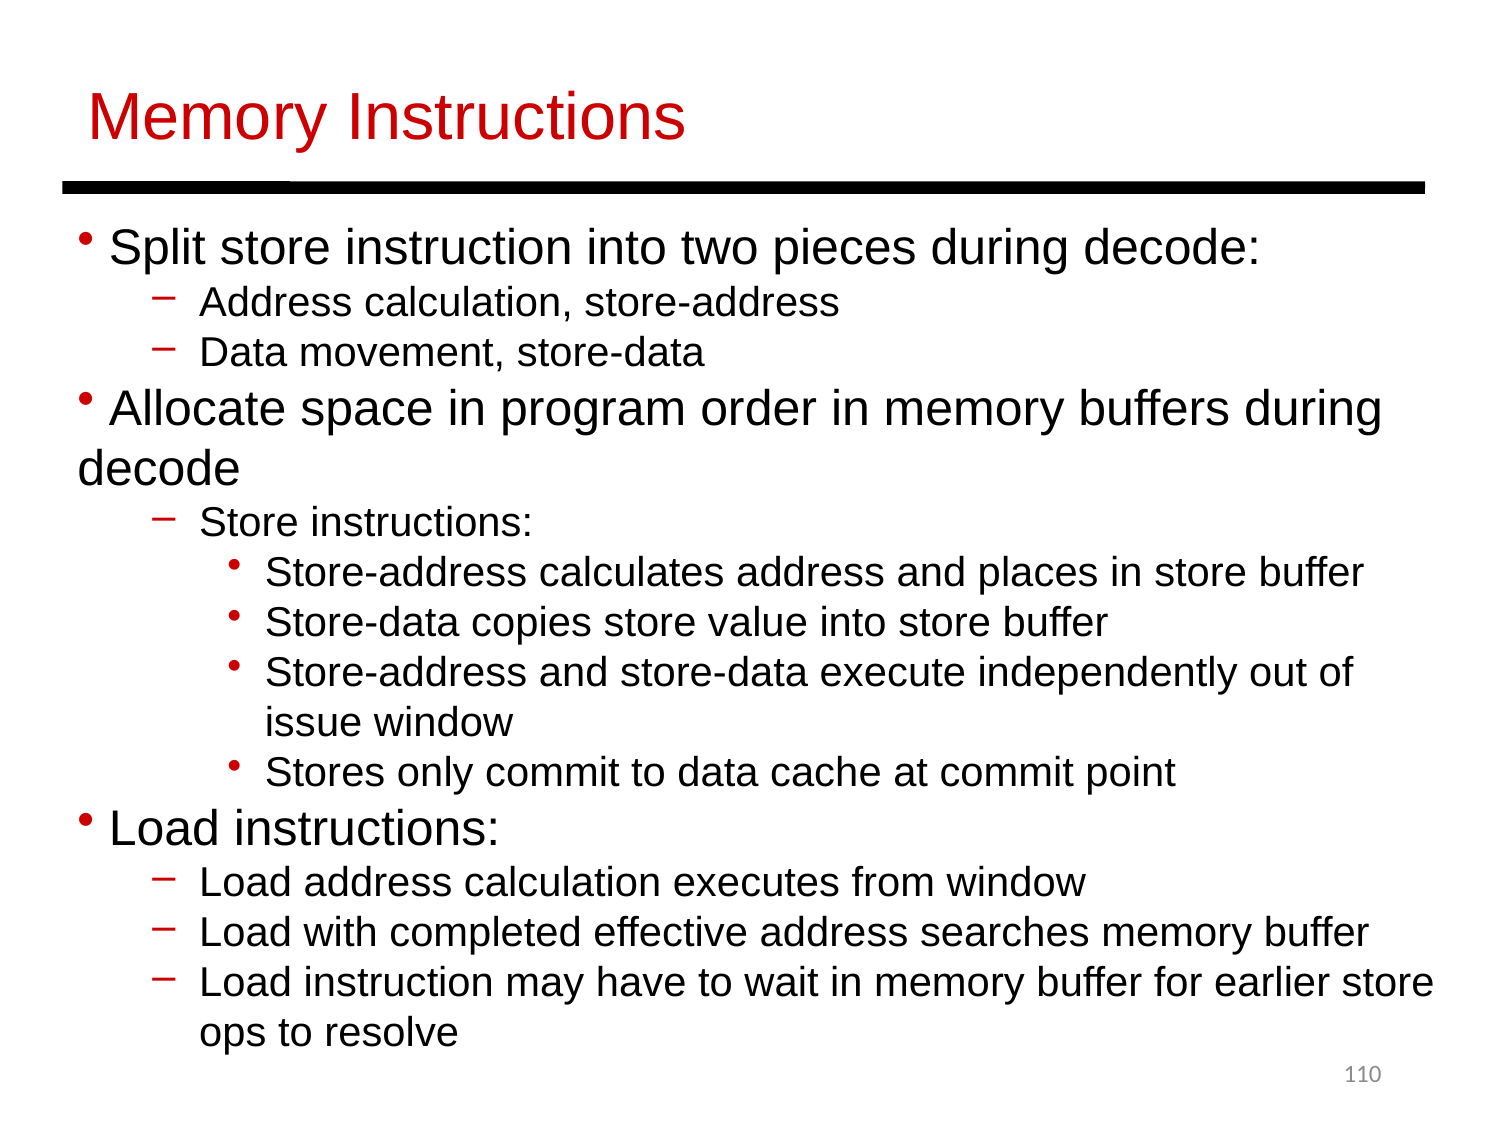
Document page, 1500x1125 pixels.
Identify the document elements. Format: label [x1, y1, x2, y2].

text_box [72, 65, 1389, 160]
slide_number [1059, 1063, 1397, 1103]
text_box [62, 207, 1455, 1063]
